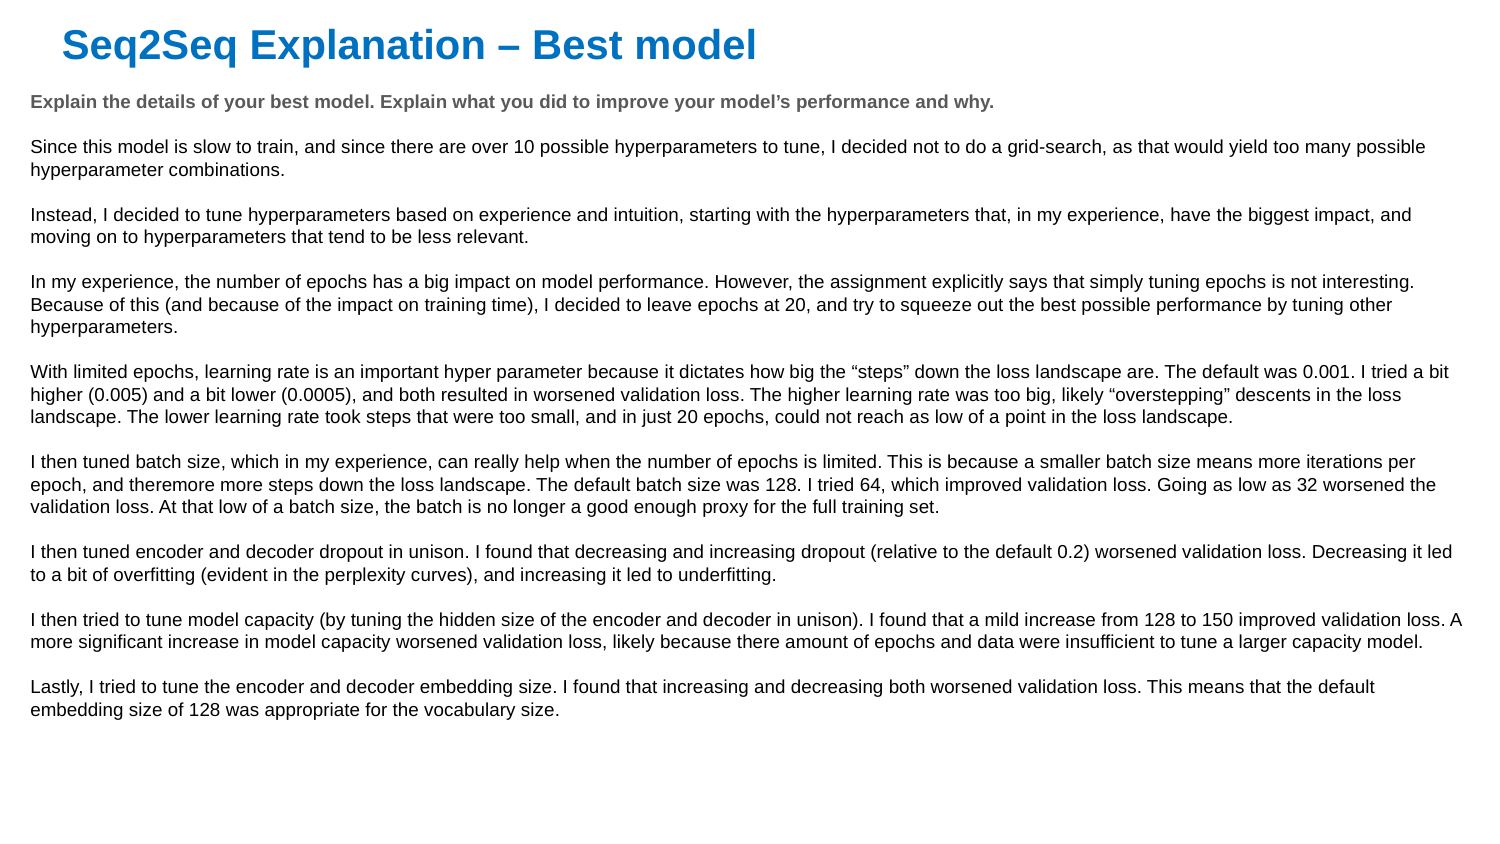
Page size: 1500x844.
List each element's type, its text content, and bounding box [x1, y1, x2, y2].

text_box Explain the details of your best model. Explain what you did to improve your model’s performance and why. Since this model is slow to train, and since there are over 10 possible hyperparameters to tune, I decided not to do a grid-search, as that would yield too many possible hyperparameter combinations. Instead, I decided to tune hyperparameters based on experience and intuition, starting with the hyperparameters that, in my experience, have the biggest impact, and moving on to hyperparameters that tend to be less relevant. In my experience, the number of epochs has a big impact on model performance. However, the assignment explicitly says that simply tuning epochs is not interesting. Because of this (and because of the impact on training time), I decided to leave epochs at 20, and try to squeeze out the best possible performance by tuning other hyperparameters. With limited epochs, learning rate is an important hyper parameter because it dictates how big the “steps” down the loss landscape are. The default was 0.001. I tried a bit higher (0.005) and a bit lower (0.0005), and both resulted in worsened validation loss. The higher learning rate was too big, likely “overstepping” descents in the loss landscape. The lower learning rate took steps that were too small, and in just 20 epochs, could not reach as low of a point in the loss landscape. I then tuned batch size, which in my experience, can really help when the number of epochs is limited. This is because a smaller batch size means more iterations per epoch, and theremore more steps down the loss landscape. The default batch size was 128. I tried 64, which improved validation loss. Going as low as 32 worsened the validation loss. At that low of a batch size, the batch is no longer a good enough proxy for the full training set. I then tuned encoder and decoder dropout in unison. I found that decreasing and increasing dropout (relative to the default 0.2) worsened validation loss. Decreasing it led to a bit of overfitting (evident in the perplexity curves), and increasing it led to underfitting. I then tried to tune model capacity (by tuning the hidden size of the encoder and decoder in unison). I found that a mild increase from 128 to 150 improved validation loss. A more significant increase in model capacity worsened validation loss, likely because there amount of epochs and data were insufficient to tune a larger capacity model. Lastly, I tried to tune the encoder and decoder embedding size. I found that increasing and decreasing both worsened validation loss. This means that the default embedding size of 128 was appropriate for the vocabulary size. [15, 82, 1486, 806]
text_box Seq2Seq Explanation – Best model [47, 2, 1449, 82]
